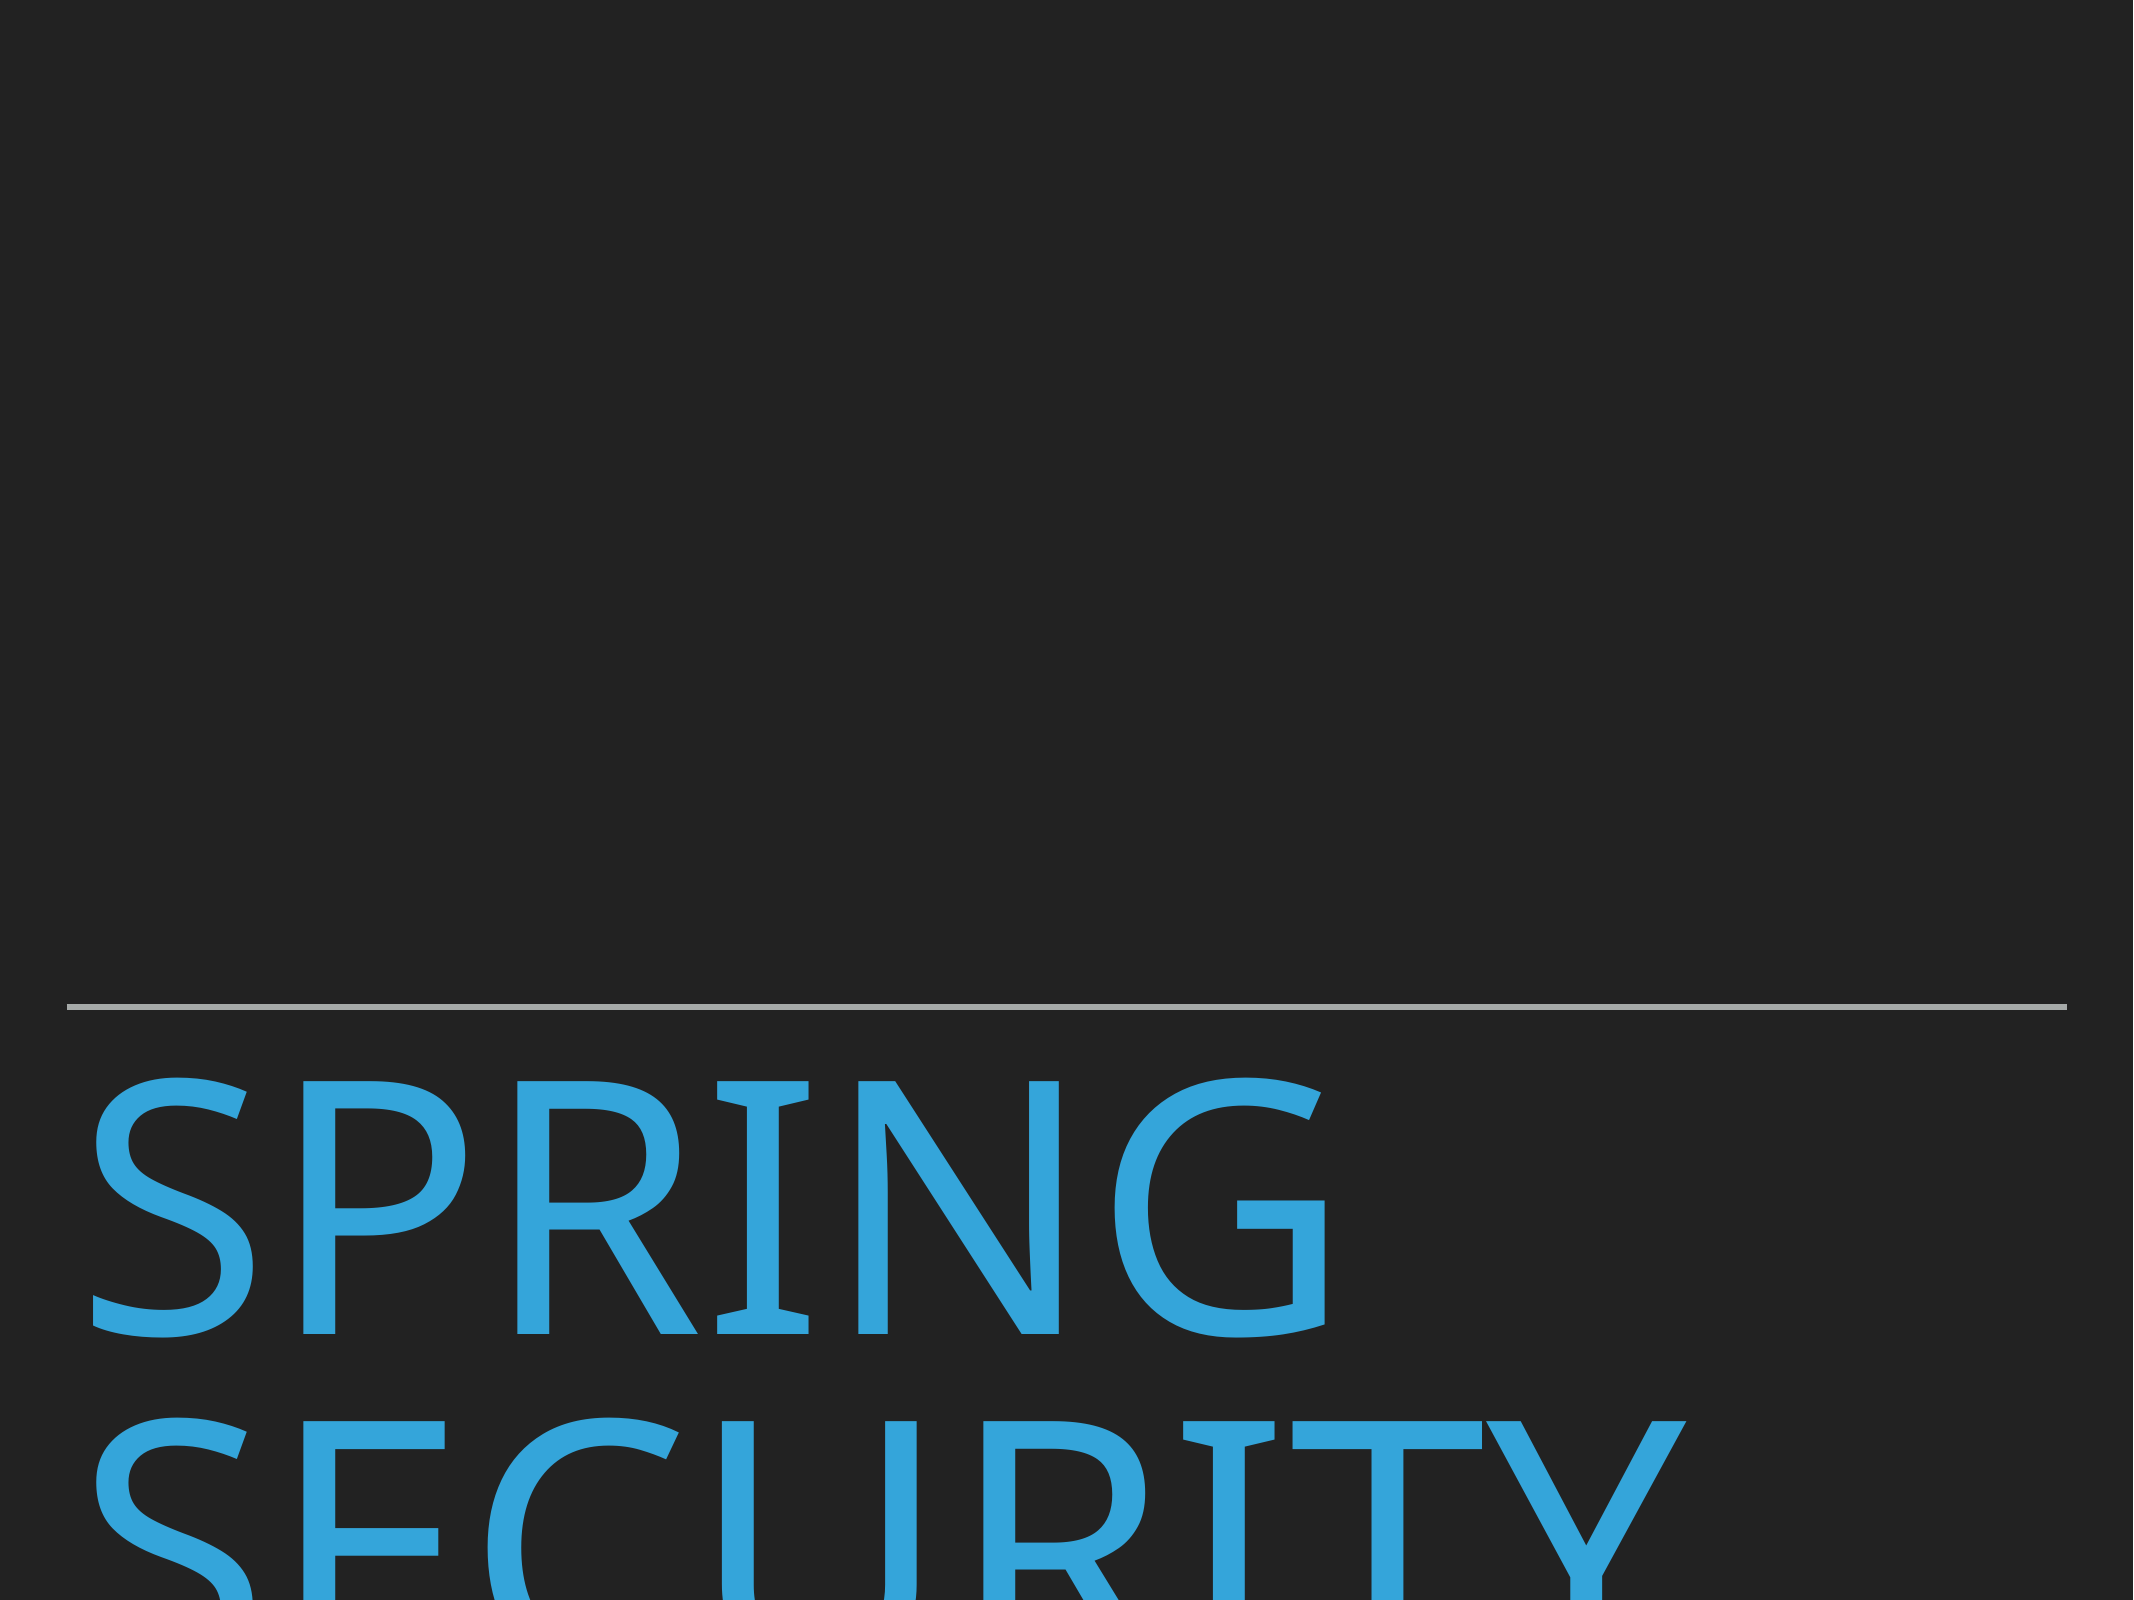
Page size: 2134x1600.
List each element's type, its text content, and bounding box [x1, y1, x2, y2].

title Spring security [66, 1053, 2068, 1499]
